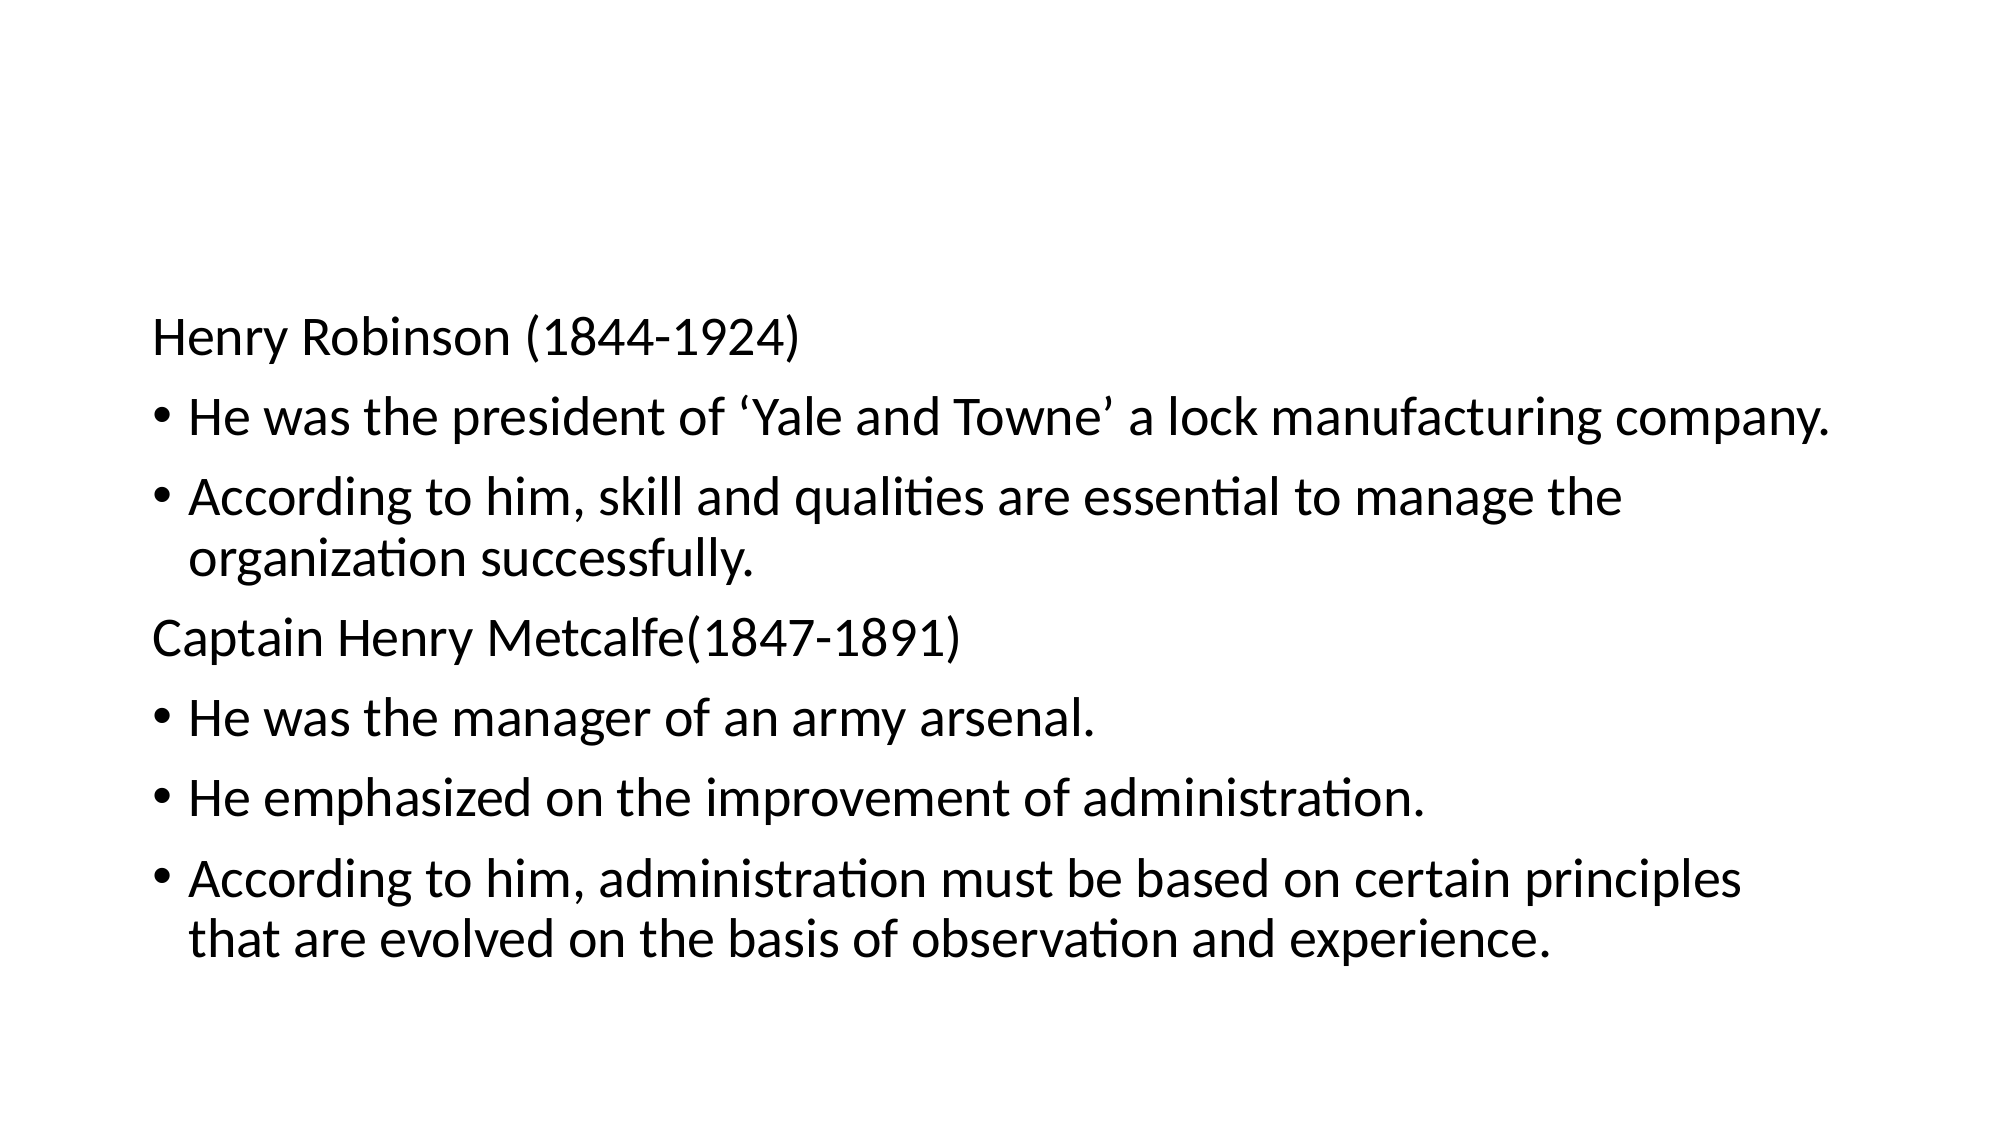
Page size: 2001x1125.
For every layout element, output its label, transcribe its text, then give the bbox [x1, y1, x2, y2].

list Henry Robinson (1844-1924) He was the president of ‘Yale and Towne’ a lock manufacturing company. According to him, skill and qualities are essential to manage the organization successfully. Captain Henry Metcalfe(1847-1891) He was the manager of an army arsenal. He emphasized on the improvement of administration. According to him, administration must be based on certain principles that are evolved on the basis of observation and experience. [137, 299, 1863, 1014]
